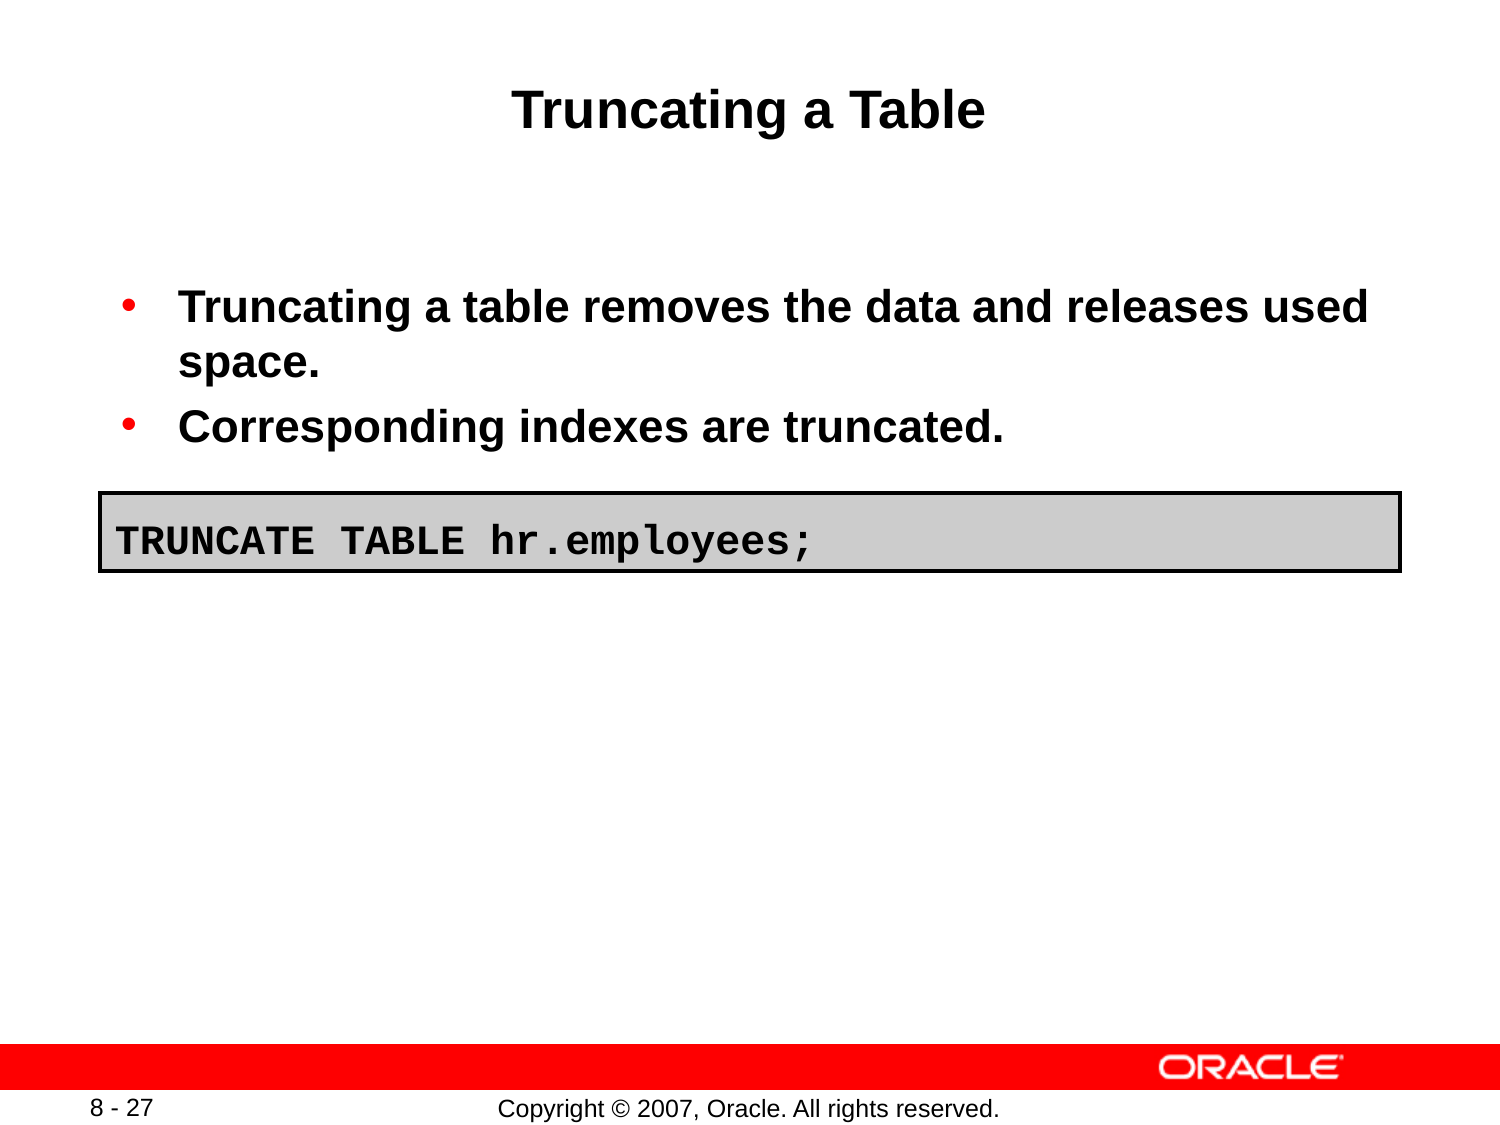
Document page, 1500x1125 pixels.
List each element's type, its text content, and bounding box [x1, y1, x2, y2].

text_box TRUNCATE TABLE hr.employees; [99, 493, 1400, 571]
title Truncating a Table [99, 71, 1400, 217]
list Truncating a table removes the data and releases used space. Corresponding indexes are truncated. [99, 274, 1400, 456]
picture [0, 1044, 1500, 1090]
